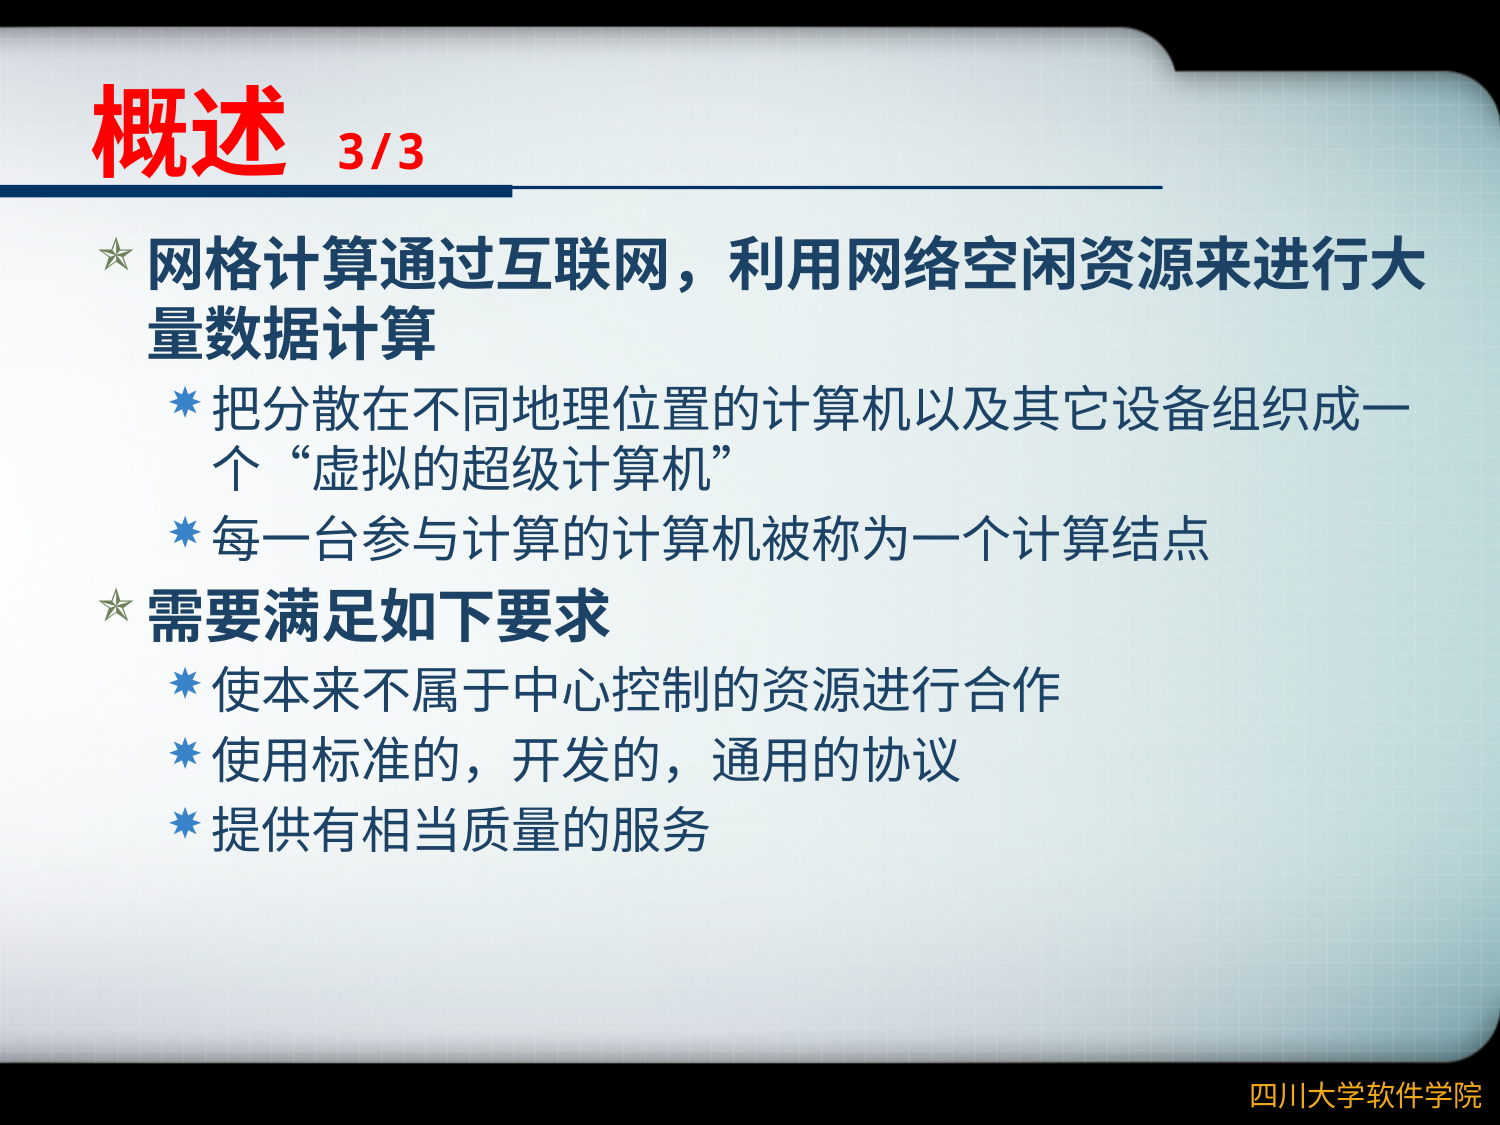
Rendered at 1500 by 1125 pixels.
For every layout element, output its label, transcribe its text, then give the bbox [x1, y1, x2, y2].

title 概述 3/3 [75, 78, 1447, 180]
list 网格计算通过互联网，利用网络空闲资源来进行大量数据计算 把分散在不同地理位置的计算机以及其它设备组织成一个“虚拟的超级计算机” 每一台参与计算的计算机被称为一个计算结点 需要满足如下要求 使本来不属于中心控制的资源进行合作 使用标准的，开发的，通用的协议 提供有相当质量的服务 [75, 219, 1447, 1059]
picture [0, 0, 1500, 1125]
